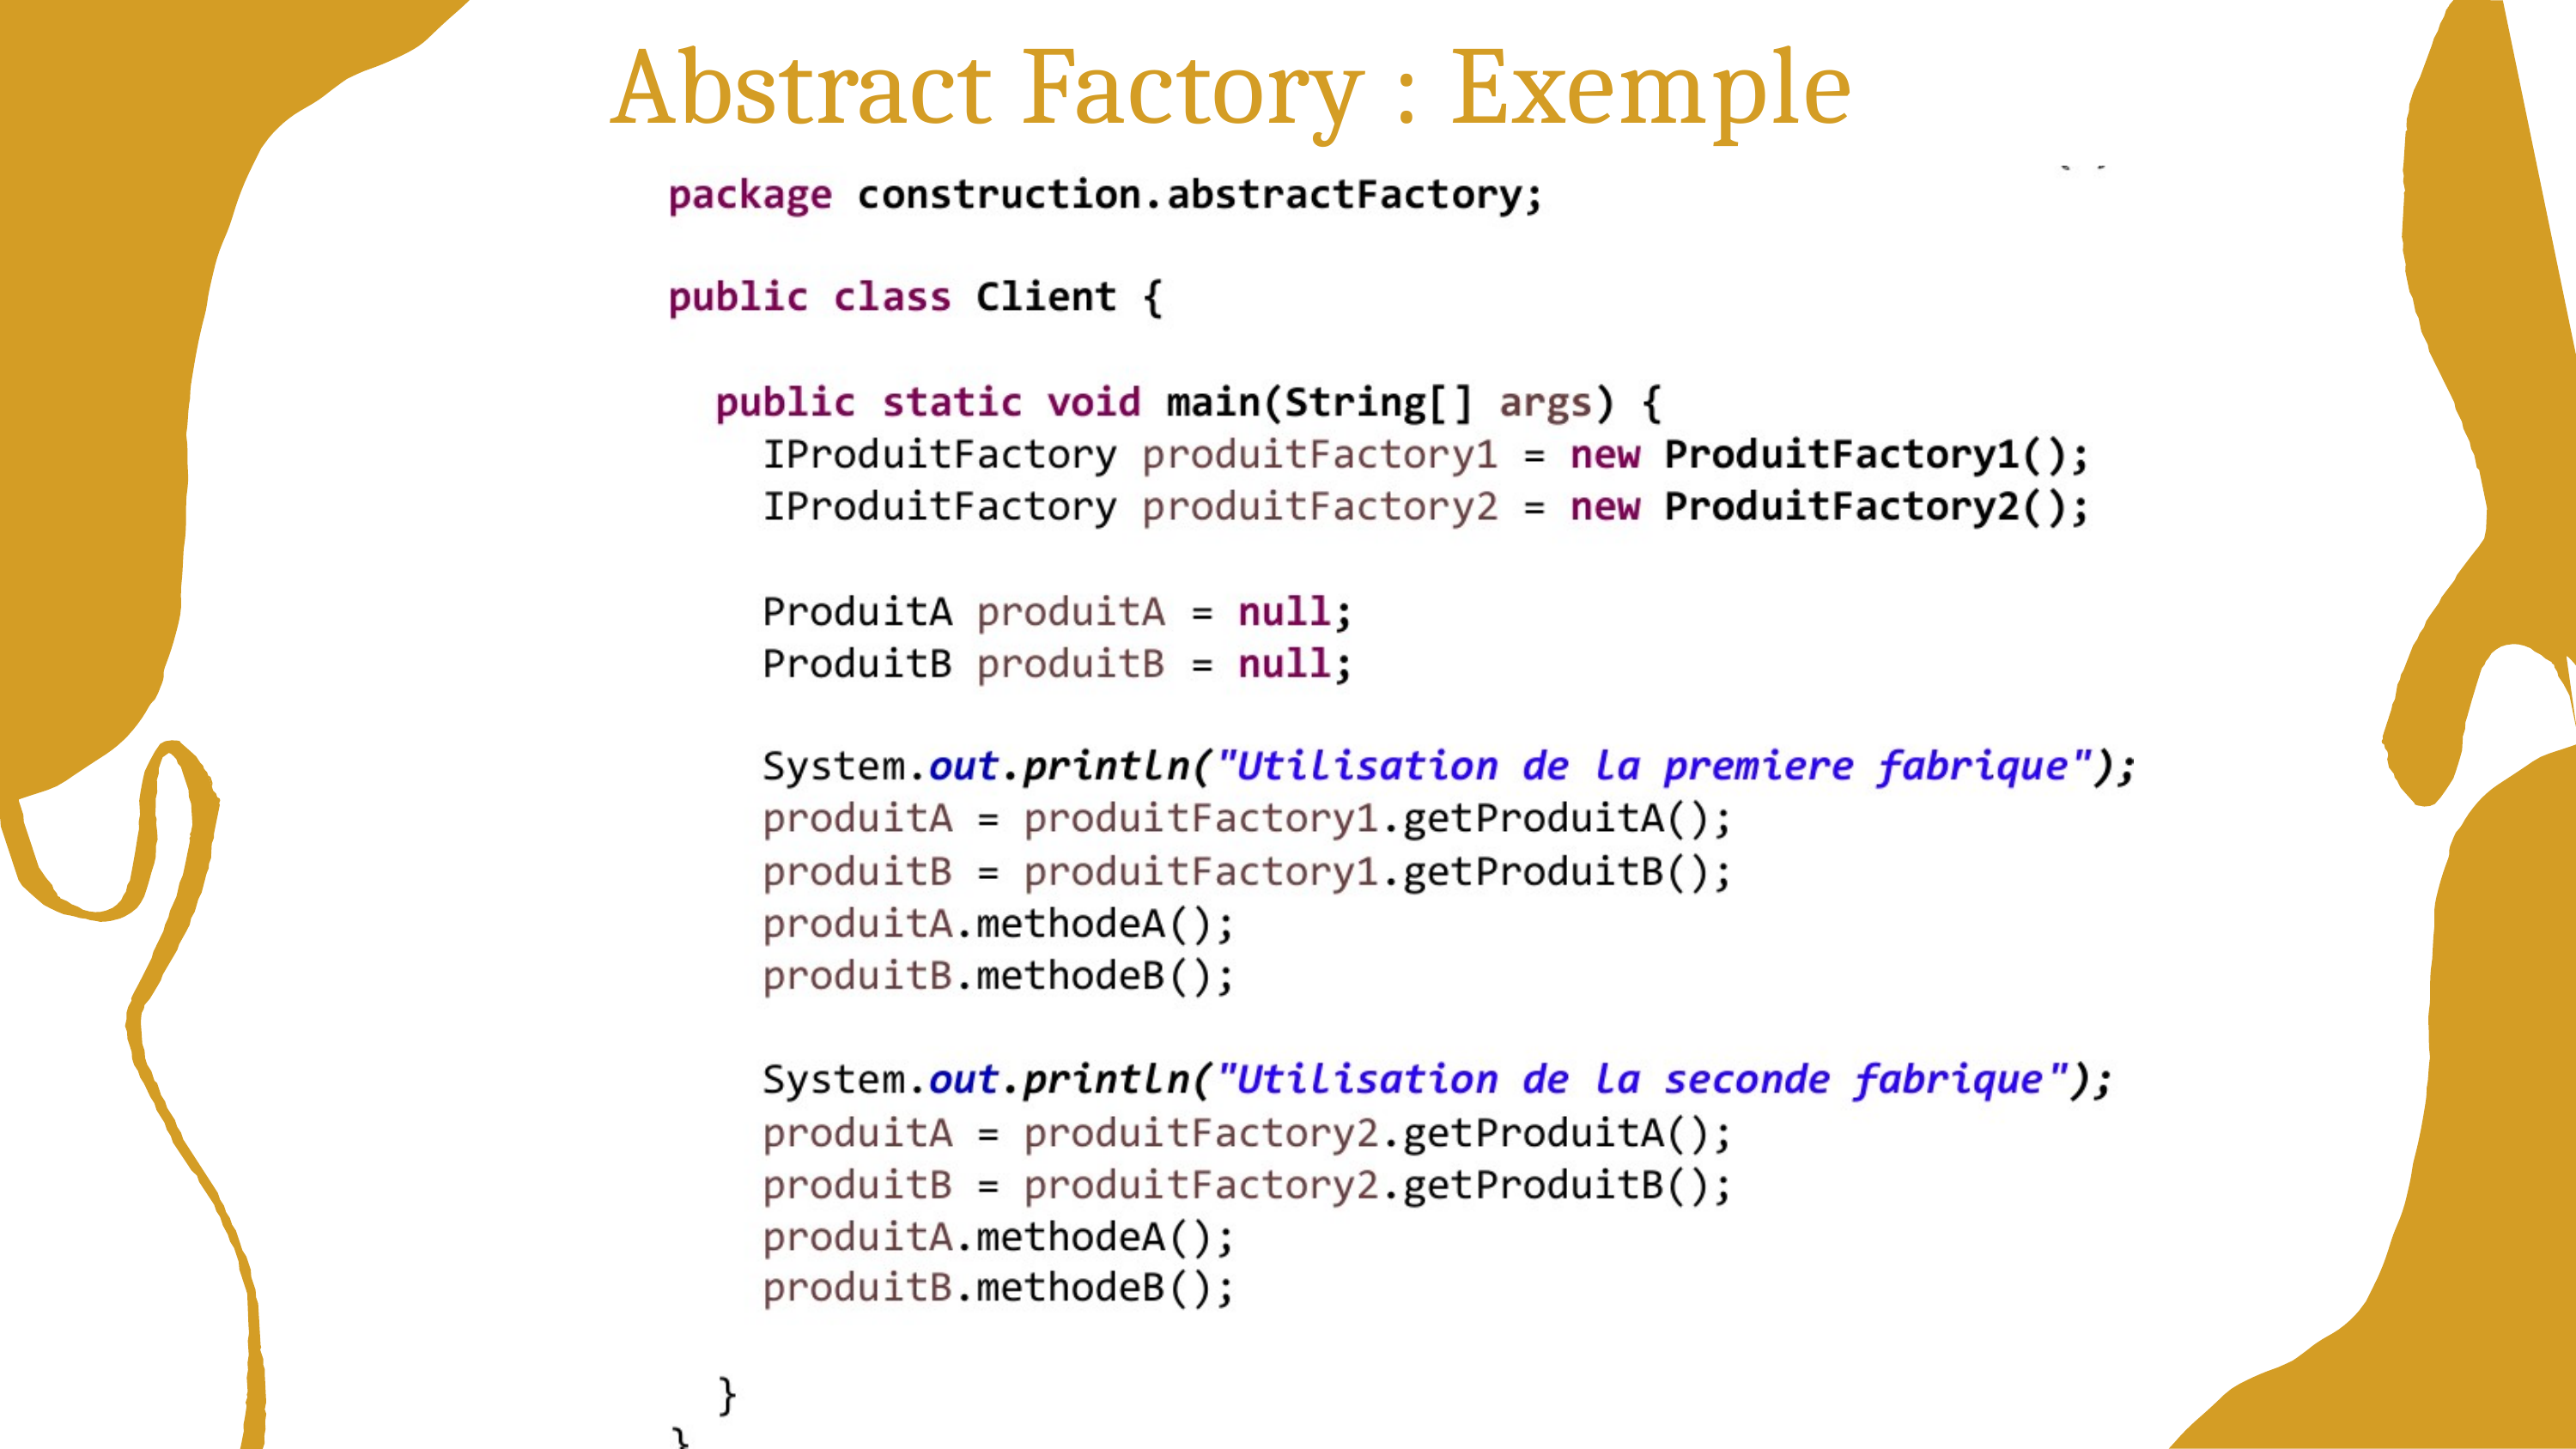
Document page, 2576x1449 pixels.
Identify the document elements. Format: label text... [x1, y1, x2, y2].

title Abstract Factory : Exemple [608, 10, 2282, 279]
picture [670, 166, 2134, 1449]
